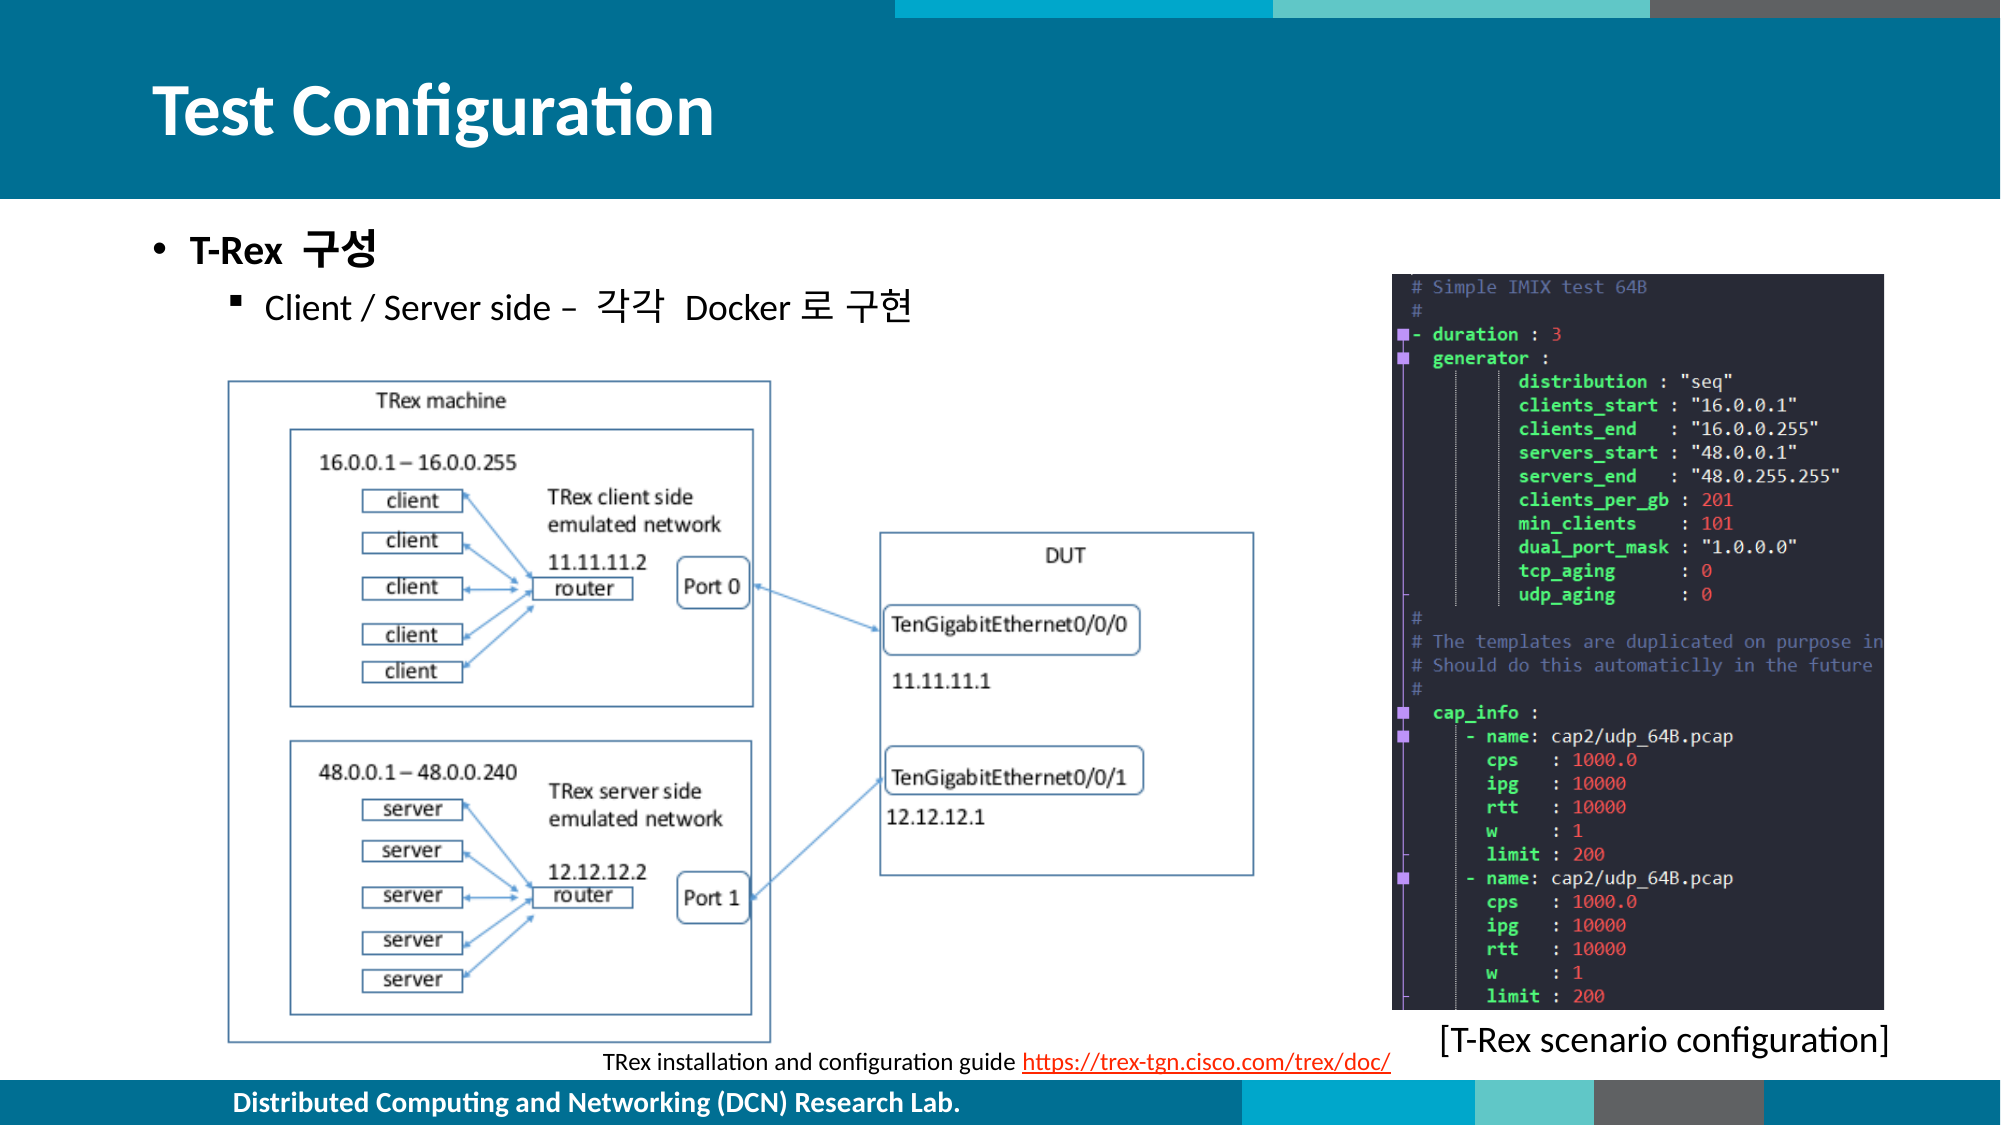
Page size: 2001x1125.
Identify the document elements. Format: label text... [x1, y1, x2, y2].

text_box TRex installation and configuration guide https://trex-tgn.cisco.com/trex/doc/ [588, 1037, 1412, 1083]
picture [1392, 274, 1885, 1010]
picture [204, 355, 1284, 1052]
text_box [T-Rex scenario configuration] [1424, 1008, 1906, 1068]
title Test Configuration [137, 47, 1863, 175]
list T-Rex 구성 Client / Server side – 각각 Docker로 구현 [137, 215, 1863, 1077]
